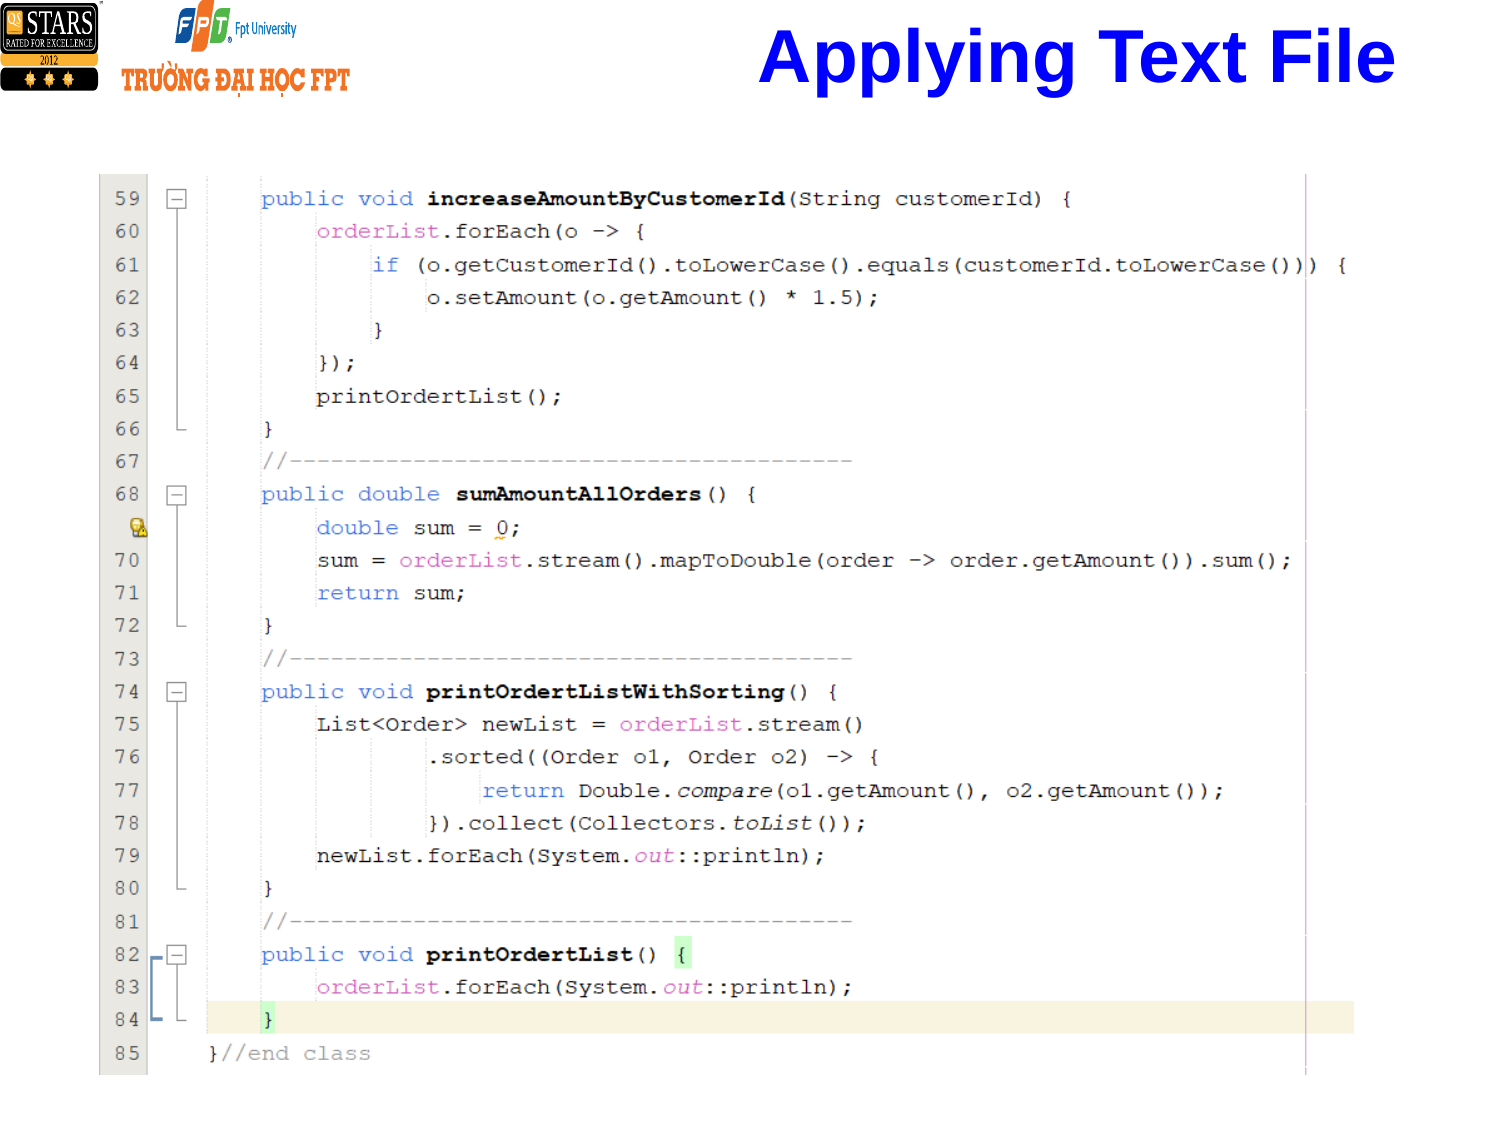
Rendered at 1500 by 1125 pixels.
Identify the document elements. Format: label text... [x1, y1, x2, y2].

title Applying Text File [150, 0, 1413, 113]
picture [99, 174, 1354, 1076]
